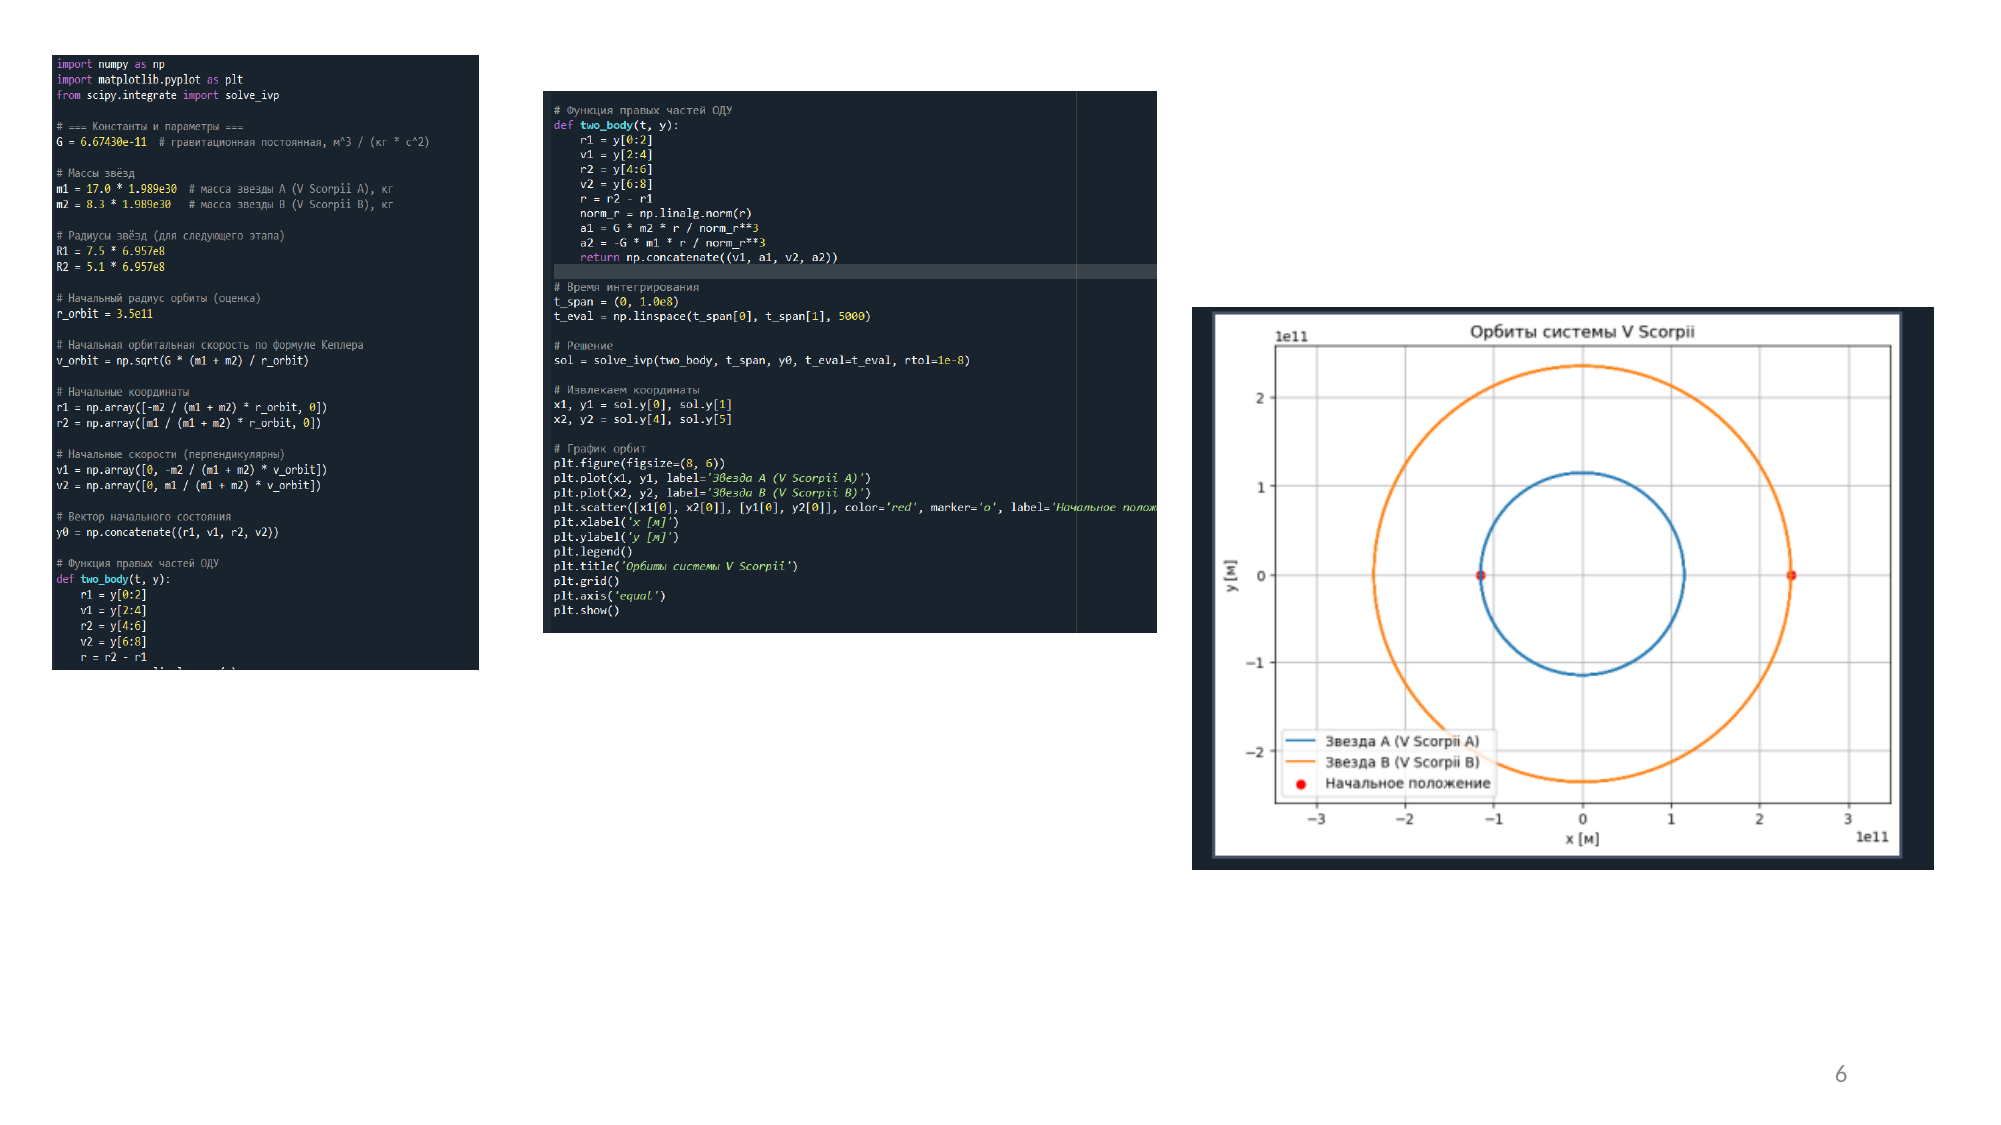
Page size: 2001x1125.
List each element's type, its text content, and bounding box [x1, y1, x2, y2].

picture [1192, 307, 1934, 870]
slide_number 6 [1412, 1042, 1863, 1103]
picture [51, 55, 480, 670]
picture [543, 91, 1157, 634]
